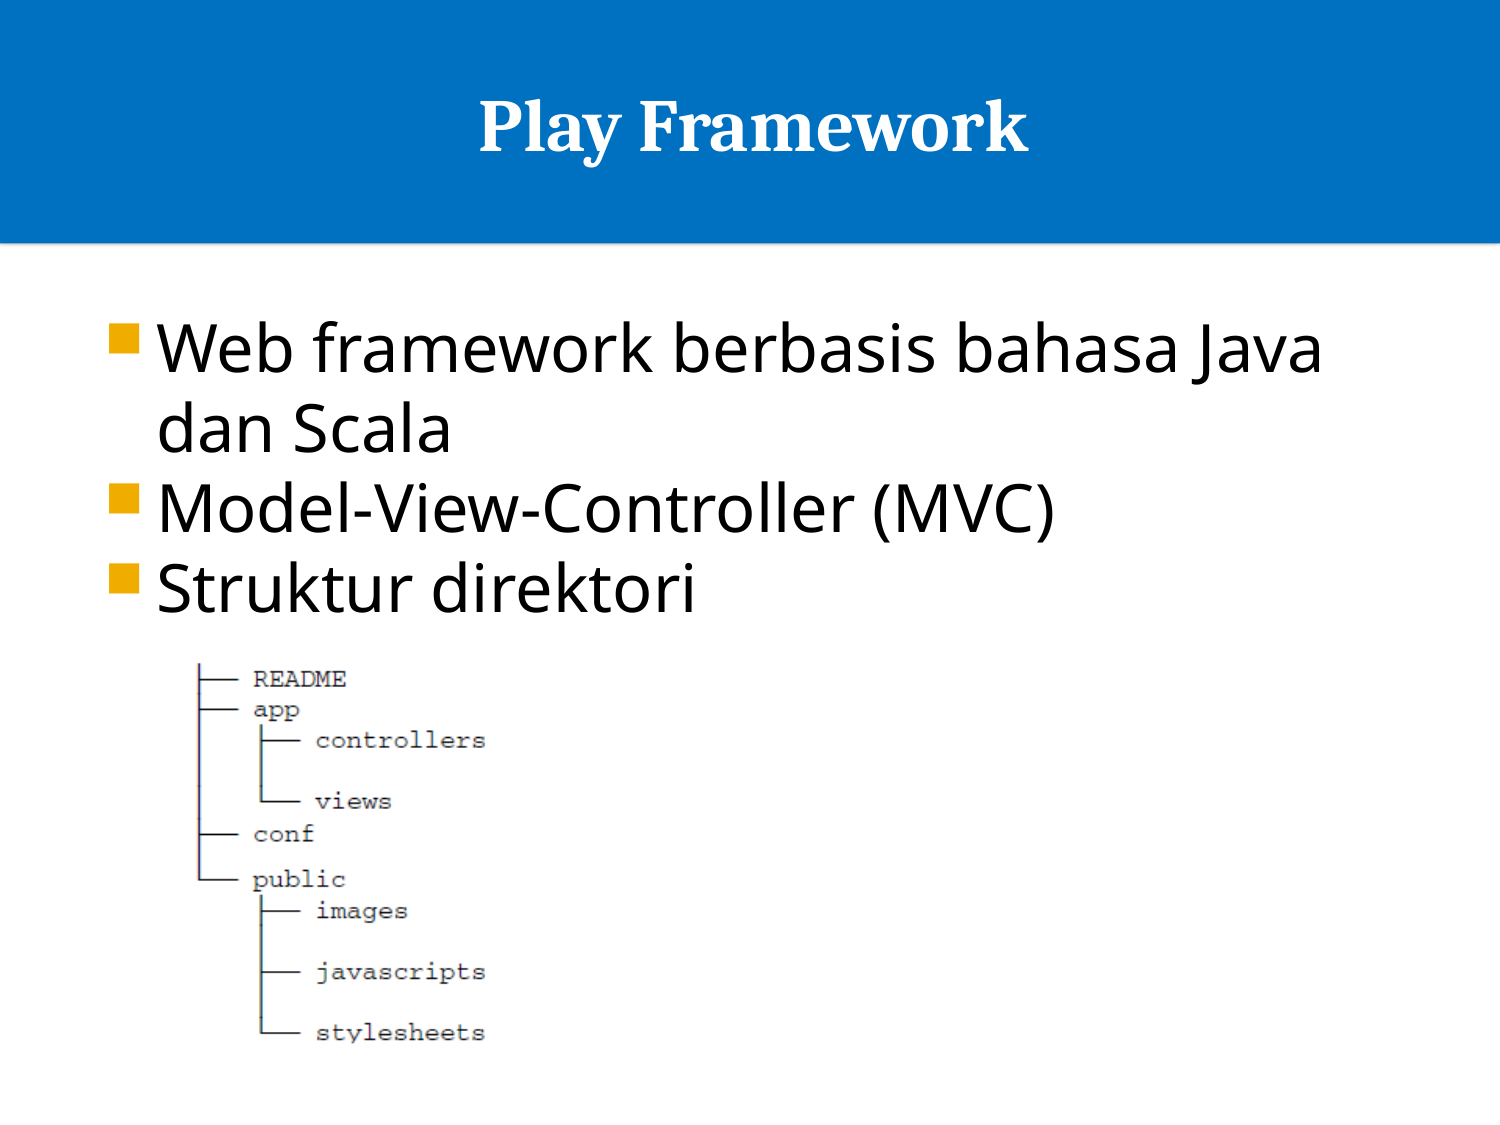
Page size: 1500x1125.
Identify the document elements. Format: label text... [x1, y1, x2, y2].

title Play Framework [0, 0, 1500, 244]
list Web framework berbasis bahasa Java dan Scala Model-View-Controller (MVC) Struktur direktori [75, 291, 1425, 1050]
picture [182, 651, 607, 1092]
